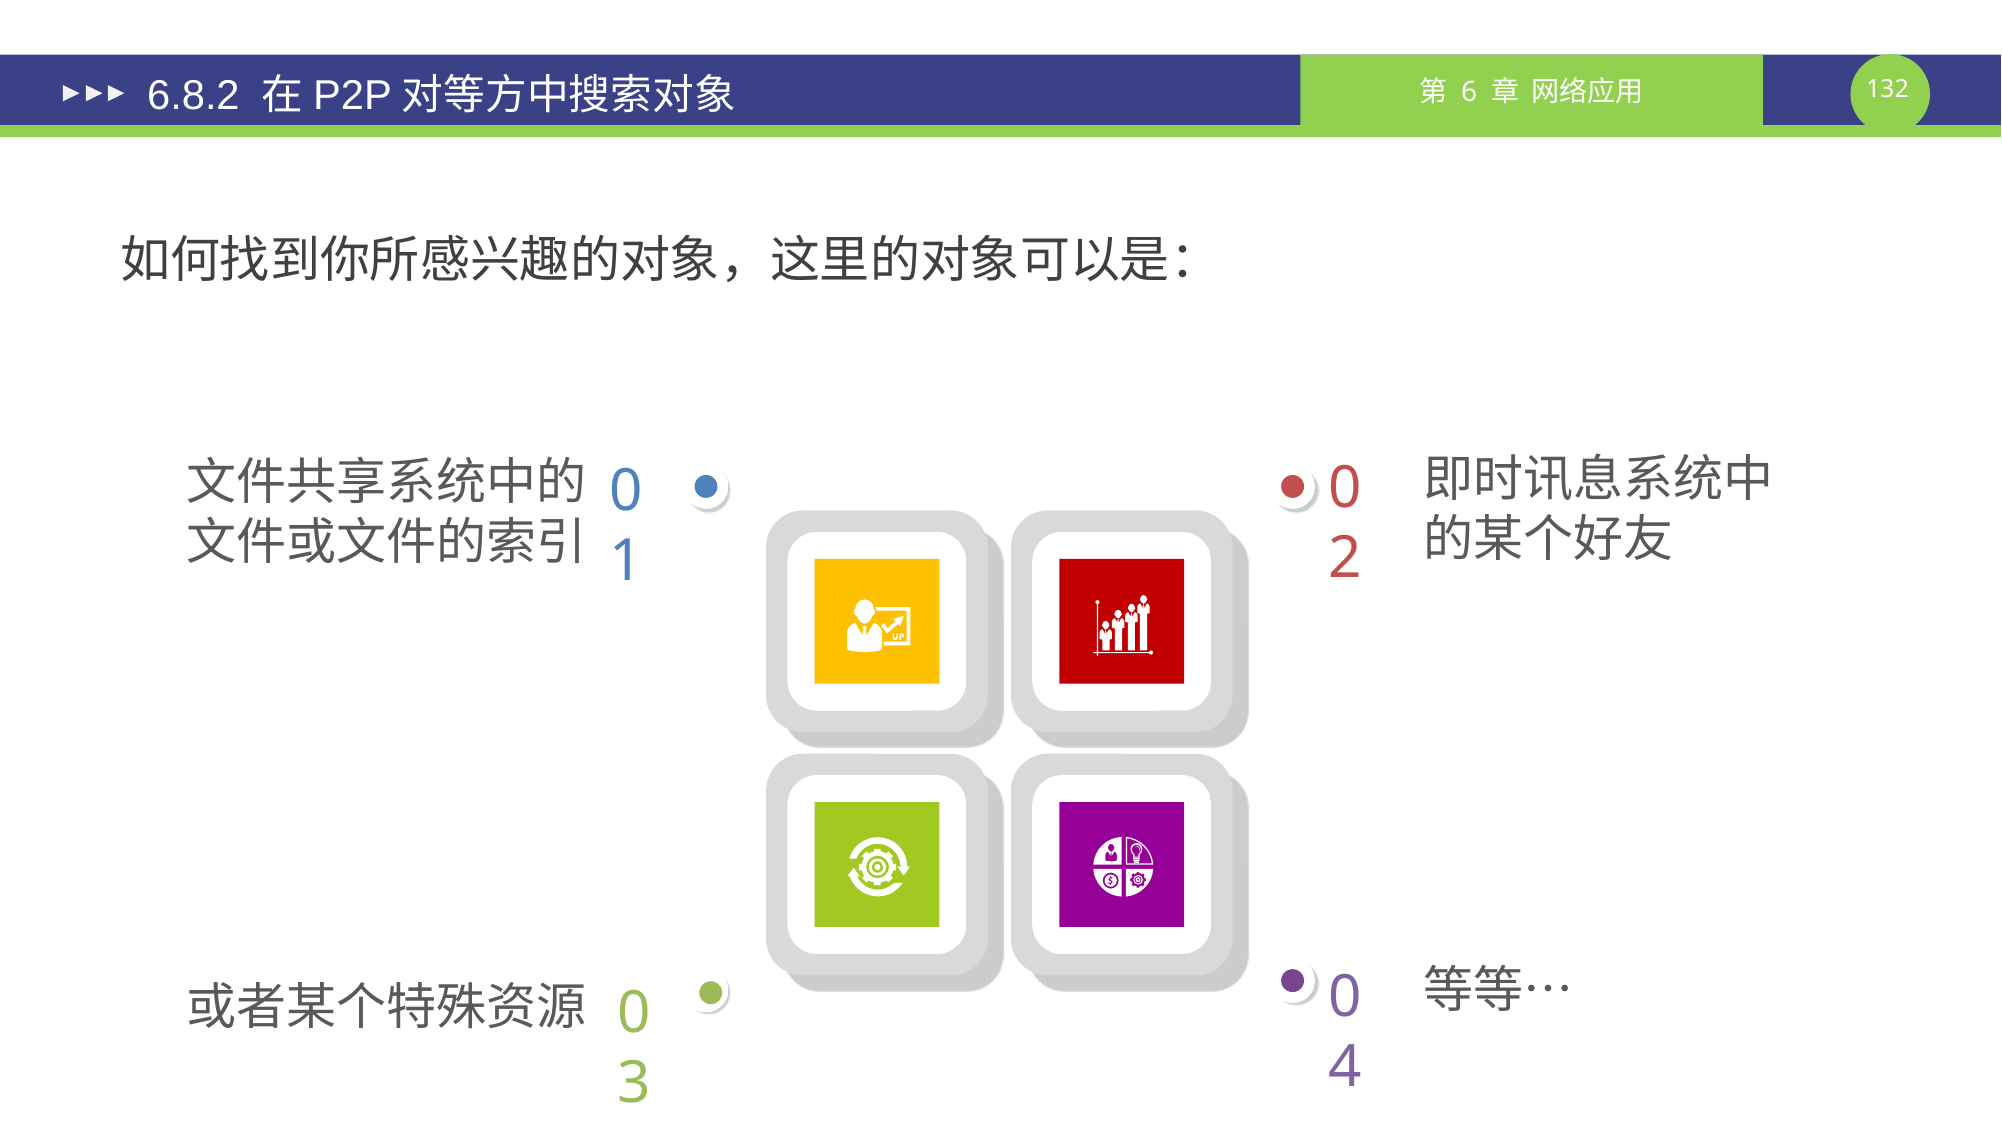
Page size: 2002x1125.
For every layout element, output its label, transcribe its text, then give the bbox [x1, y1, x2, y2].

text_box 01 [579, 444, 675, 600]
list 如何找到你所感兴趣的对象，这里的对象可以是： [100, 187, 1901, 1013]
text_box 即时讯息系统中的某个好友 [1408, 439, 1826, 574]
text_box 02 [1314, 441, 1410, 597]
title 6.8.2 在P2P对等方中搜索对象 [127, 57, 1003, 129]
text_box 03 [586, 966, 682, 1122]
text_box 等等… [1410, 950, 1929, 1026]
text_box 或者某个特殊资源 [127, 966, 586, 1042]
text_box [683, 463, 1316, 1013]
text_box 文件共享系统中的文件或文件的索引 [141, 441, 601, 577]
text_box 04 [1314, 950, 1410, 1106]
